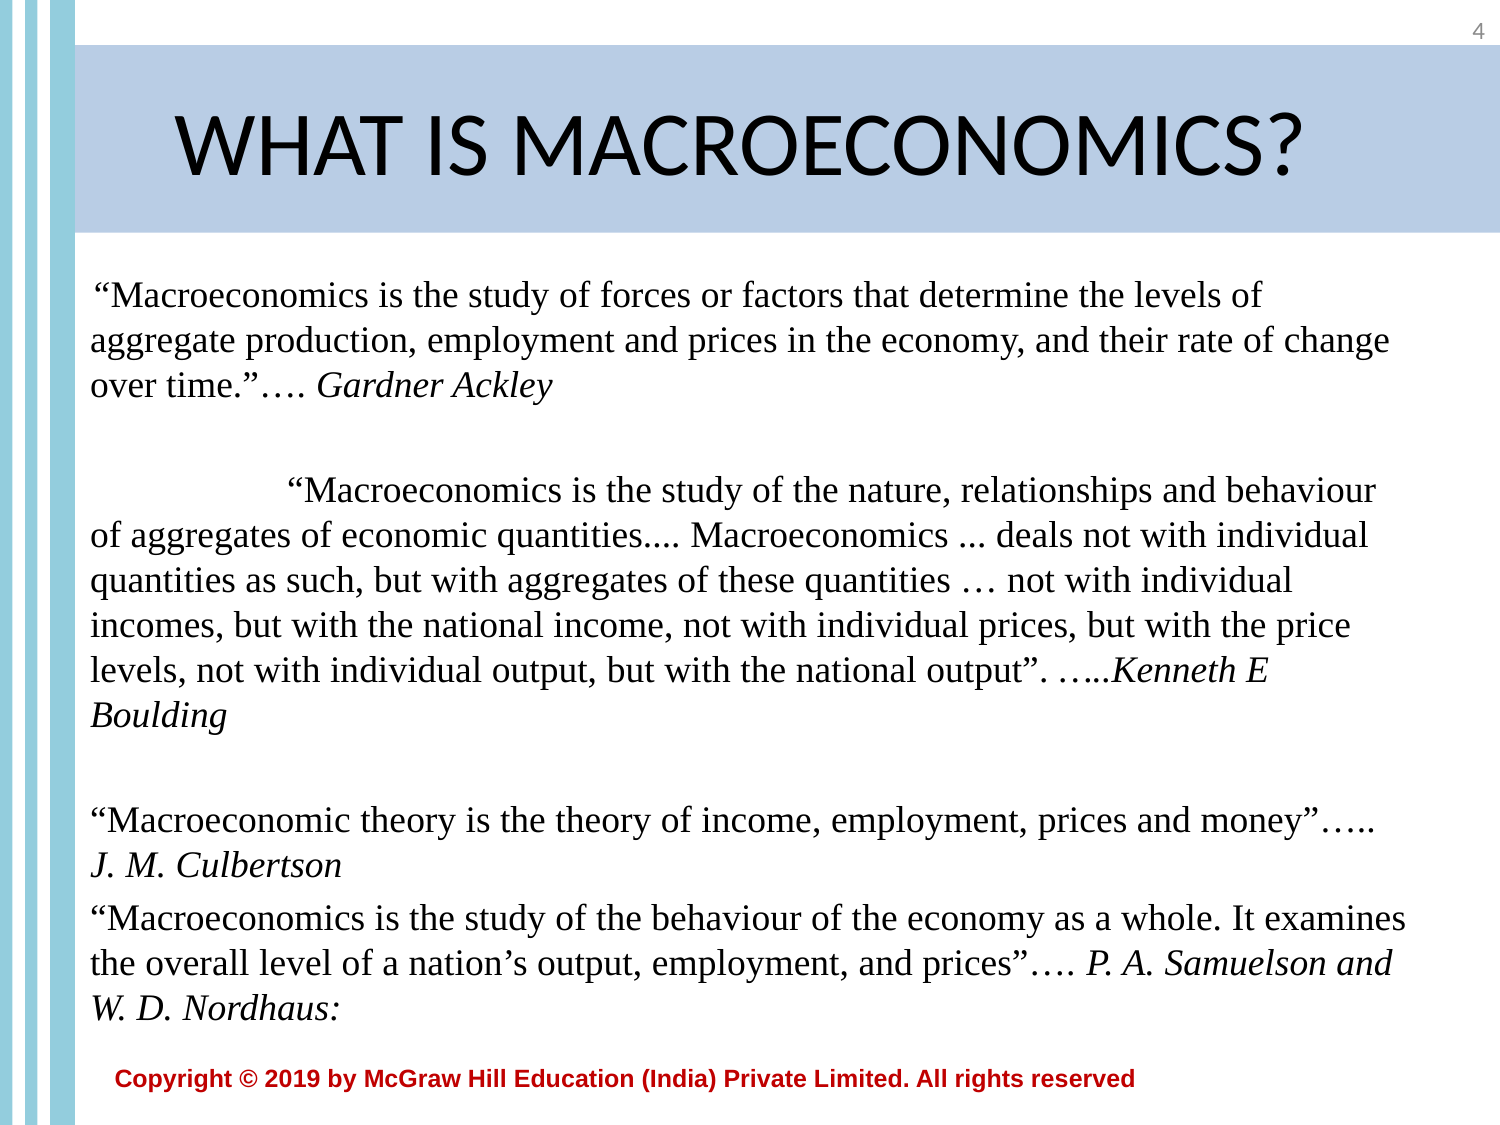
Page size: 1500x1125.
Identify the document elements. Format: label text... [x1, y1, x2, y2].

list “Macroeconomics is the study of forces or factors that determine the levels of aggregate production, employment and prices in the economy, and their rate of change over time.”…. Gardner Ackley “Macroeconomics is the study of the nature, relationships and behaviour of aggregates of economic quantities.... Macroeconomics ... deals not with individual quantities as such, but with aggregates of these quantities … not with individual incomes, but with the national income, not with individual prices, but with the price levels, not with individual output, but with the national output”. …..Kenneth E Boulding “Macroeconomic theory is the theory of income, employment, prices and money”….. J. M. Culbertson “Macroeconomics is the study of the behaviour of the economy as a whole. It examines the overall level of a nation’s output, employment, and prices”…. P. A. Samuelson and W. D. Nordhaus: [75, 262, 1425, 1050]
title WHAT IS MACROECONOMICS? [75, 45, 1500, 233]
slide_number 4 [1425, 0, 1500, 60]
